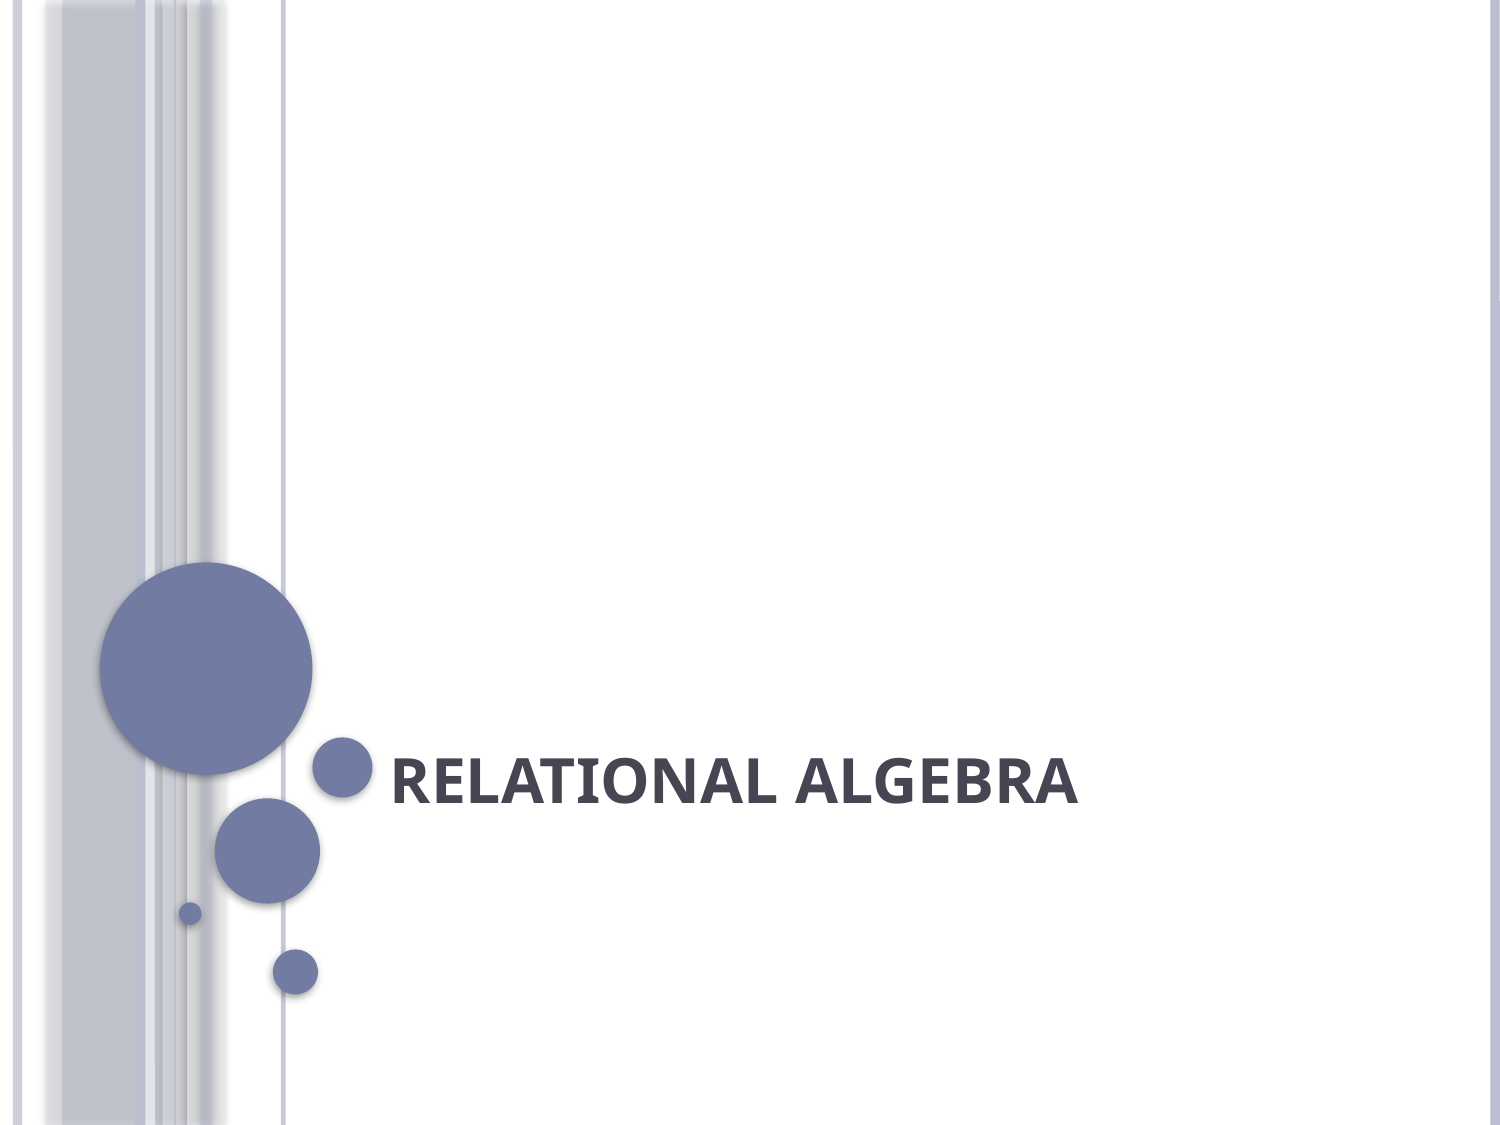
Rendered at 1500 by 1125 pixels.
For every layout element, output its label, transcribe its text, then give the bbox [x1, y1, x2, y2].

title Relational Algebra [375, 512, 1388, 824]
